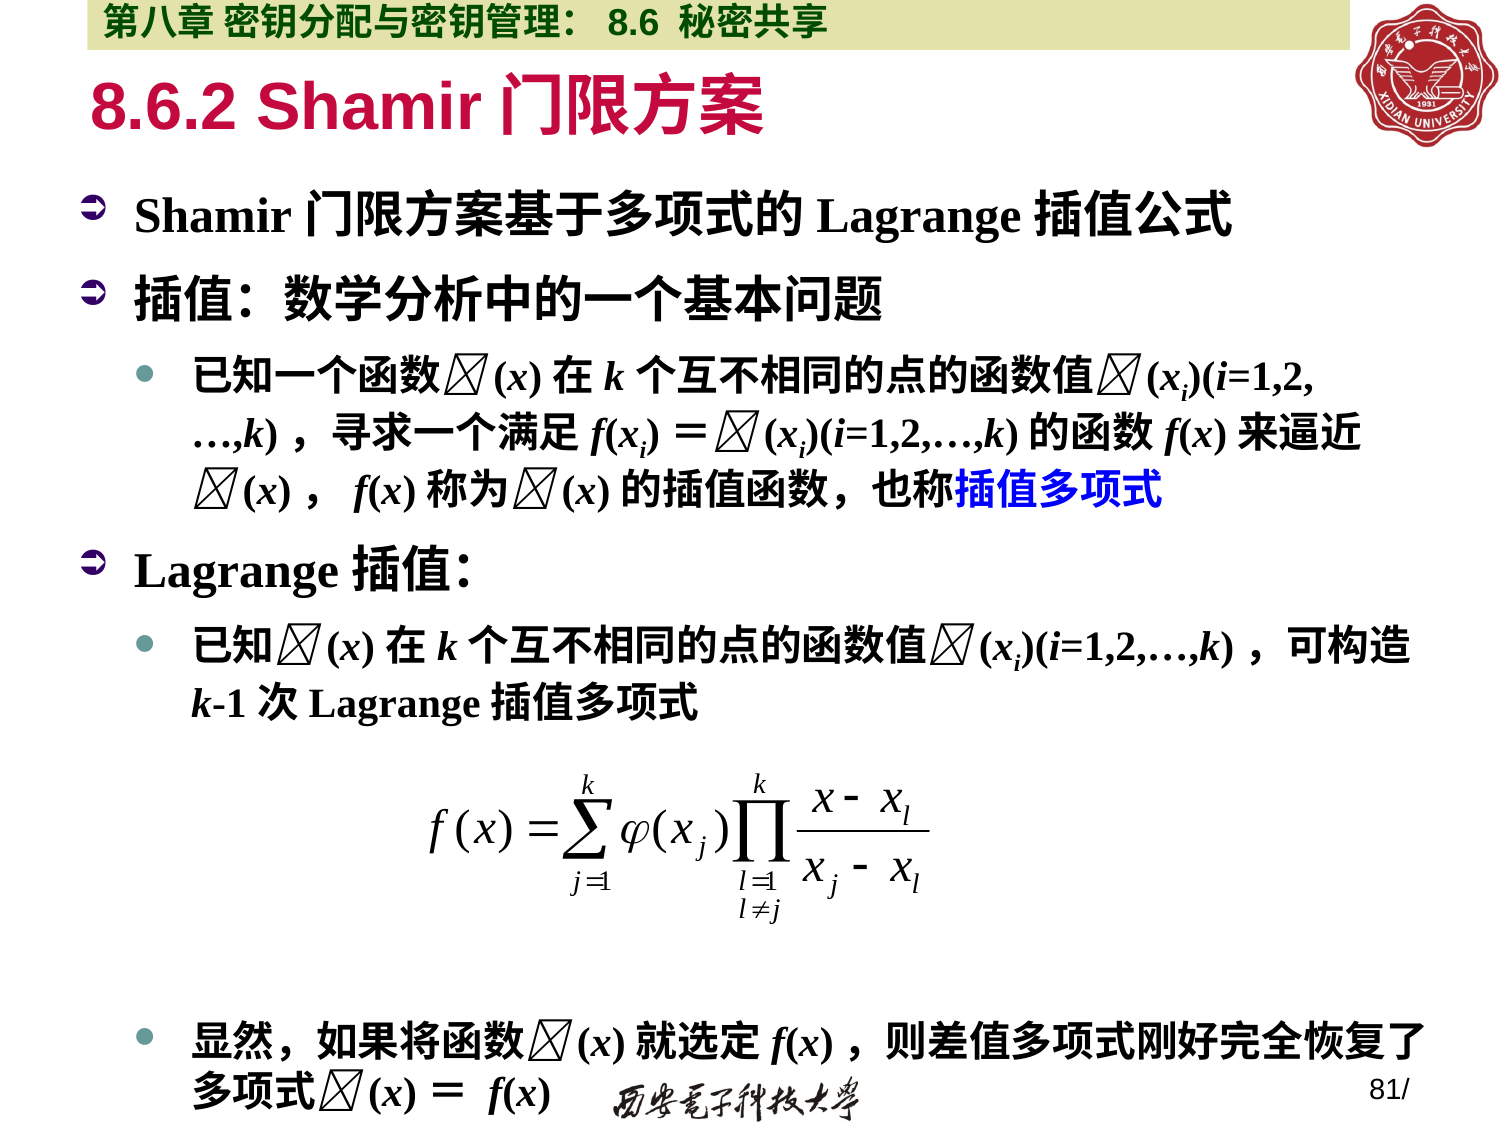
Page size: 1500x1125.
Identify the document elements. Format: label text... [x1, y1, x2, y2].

list Shamir门限方案基于多项式的Lagrange插值公式 插值：数学分析中的一个基本问题 已知一个函数(x)在k个互不相同的点的函数值(xi)(i=1,2,…,k)，寻求一个满足f(xi)＝(xi)(i=1,2,…,k)的函数f(x)来逼近(x)，f(x)称为(x)的插值函数，也称插值多项式 Lagrange插值： 已知(x)在k个互不相同的点的函数值(xi)(i=1,2,…,k)，可构造k-1次Lagrange插值多项式 显然，如果将函数(x)就选定f(x)，则差值多项式刚好完全恢复了多项式(x)＝ f(x) [62, 174, 1463, 517]
slide_number 81/ [1212, 1062, 1426, 1113]
title 8.6.2 Shamir门限方案 [74, 19, 1226, 151]
text_box 第八章 密钥分配与密钥管理：8.6 秘密共享 [87, 0, 1350, 50]
picture [612, 1088, 863, 1125]
list Shamir门限方案基于多项式的Lagrange插值公式 插值：数学分析中的一个基本问题 已知一个函数(x)在k个互不相同的点的函数值(xi)(i=1,2,…,k)，寻求一个满足f(xi)＝(xi)(i=1,2,…,k)的函数f(x)来逼近(x)，f(x)称为(x)的插值函数，也称插值多项式 Lagrange插值： 已知(x)在k个互不相同的点的函数值(xi)(i=1,2,…,k)，可构造k-1次Lagrange插值多项式 显然，如果将函数(x)就选定f(x)，则差值多项式刚好完全恢复了多项式(x)＝ f(x) [62, 518, 1463, 1088]
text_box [412, 762, 940, 937]
picture [1350, 0, 1500, 150]
